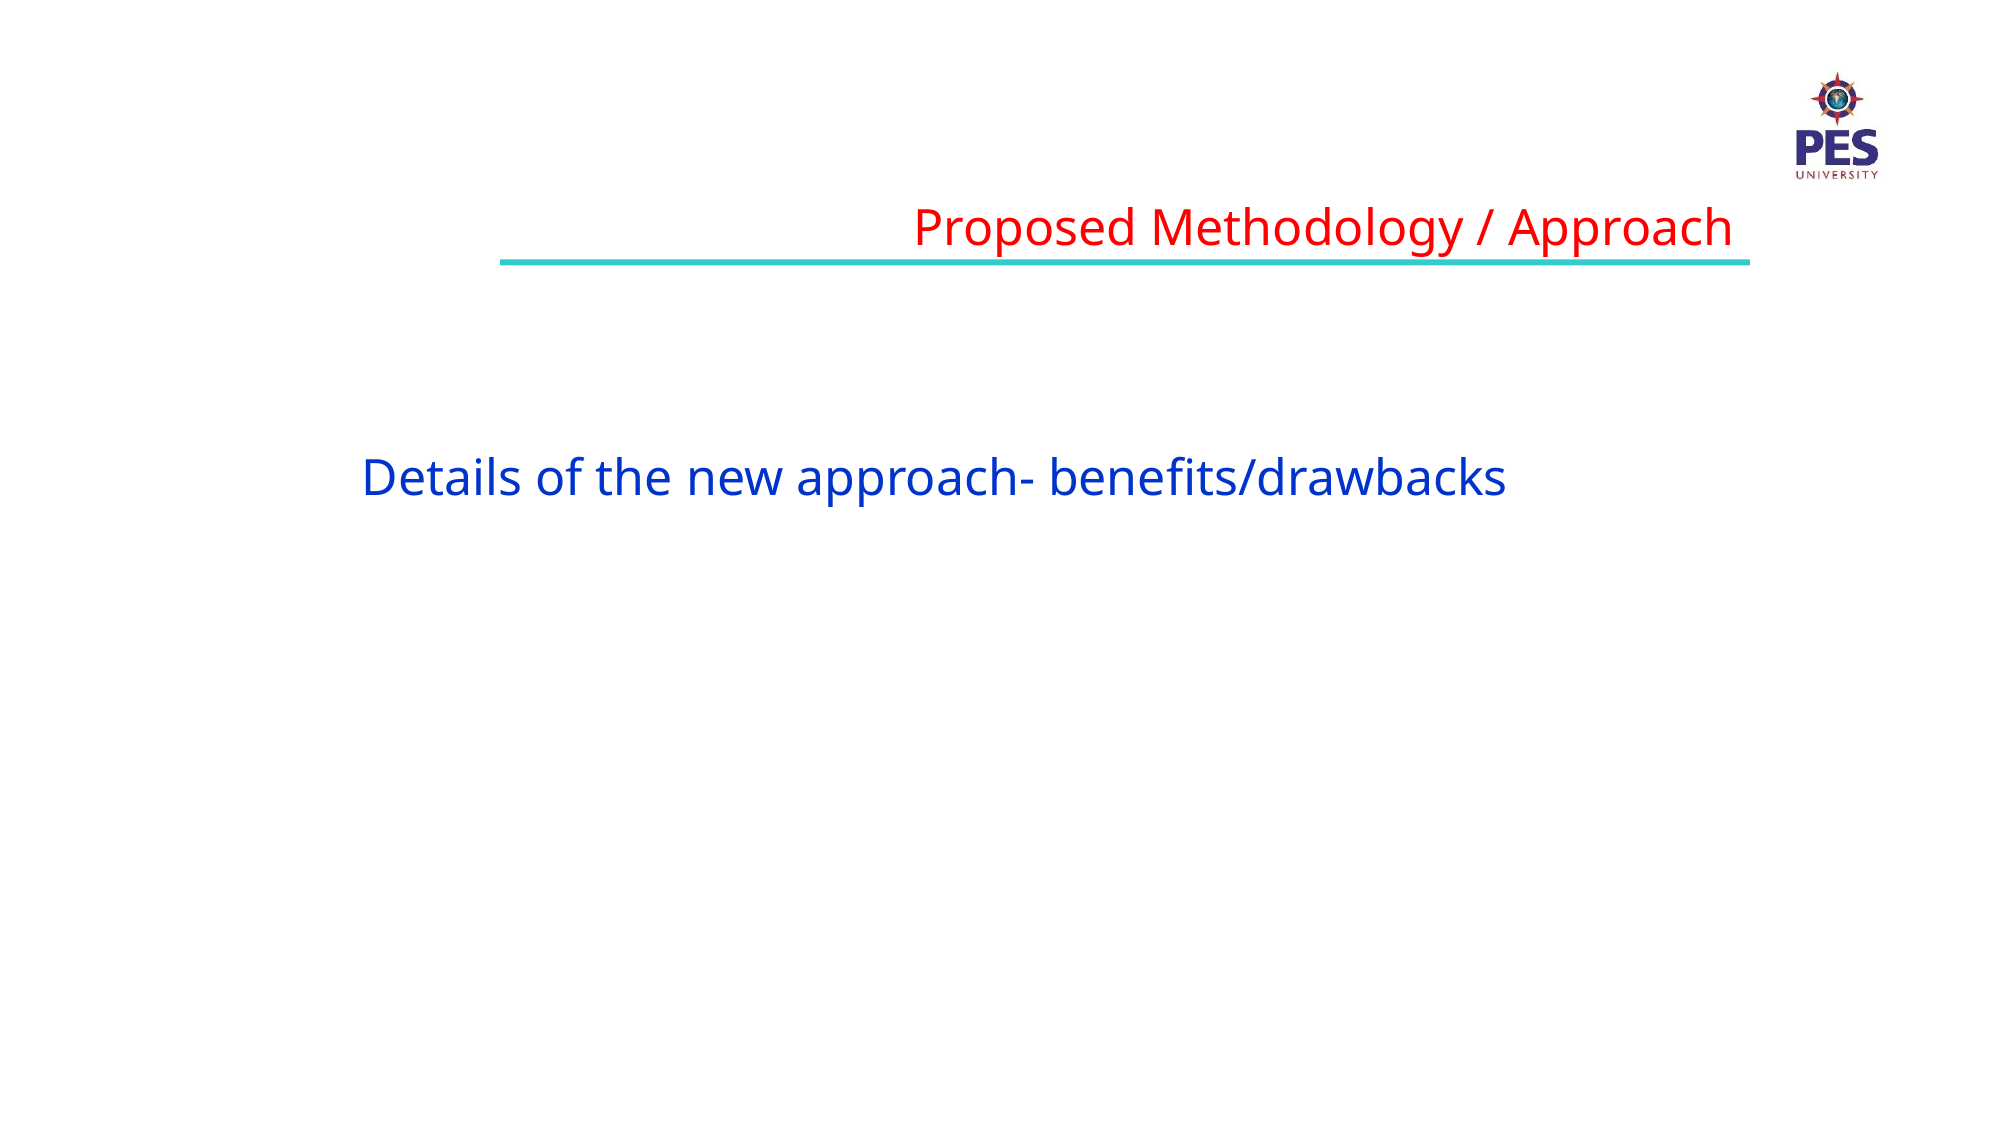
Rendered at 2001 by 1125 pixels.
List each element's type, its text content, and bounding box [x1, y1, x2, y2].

text_box Proposed Methodology / Approach [474, 187, 1750, 264]
picture [1749, 37, 1925, 213]
text_box Details of the new approach- benefits/drawbacks [346, 293, 1788, 728]
